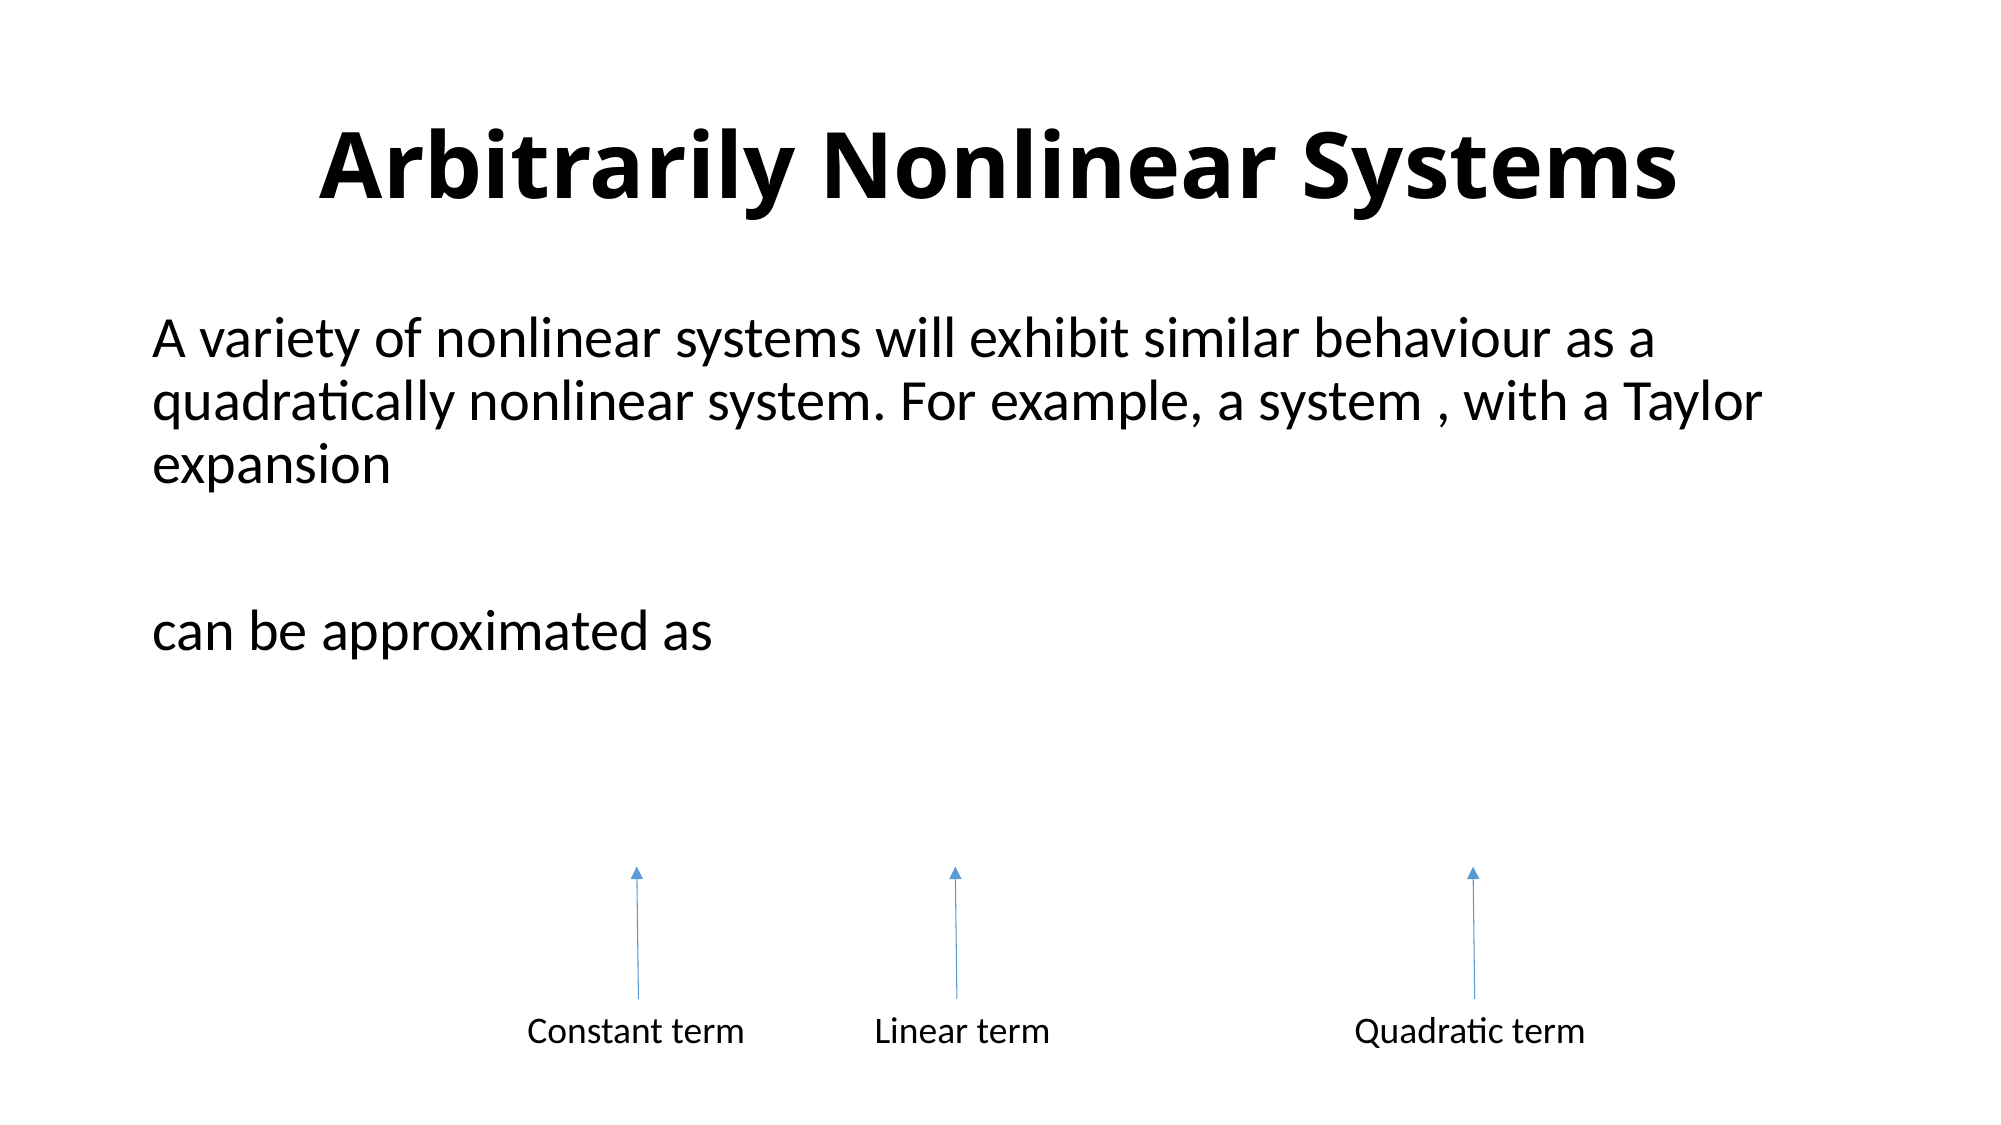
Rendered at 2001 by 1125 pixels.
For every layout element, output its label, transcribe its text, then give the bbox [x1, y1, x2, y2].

title Arbitrarily Nonlinear Systems [137, 59, 1863, 278]
text_box Linear term [859, 998, 1067, 1059]
text_box Constant term [512, 998, 765, 1059]
text_box Quadratic term [1339, 998, 1610, 1059]
